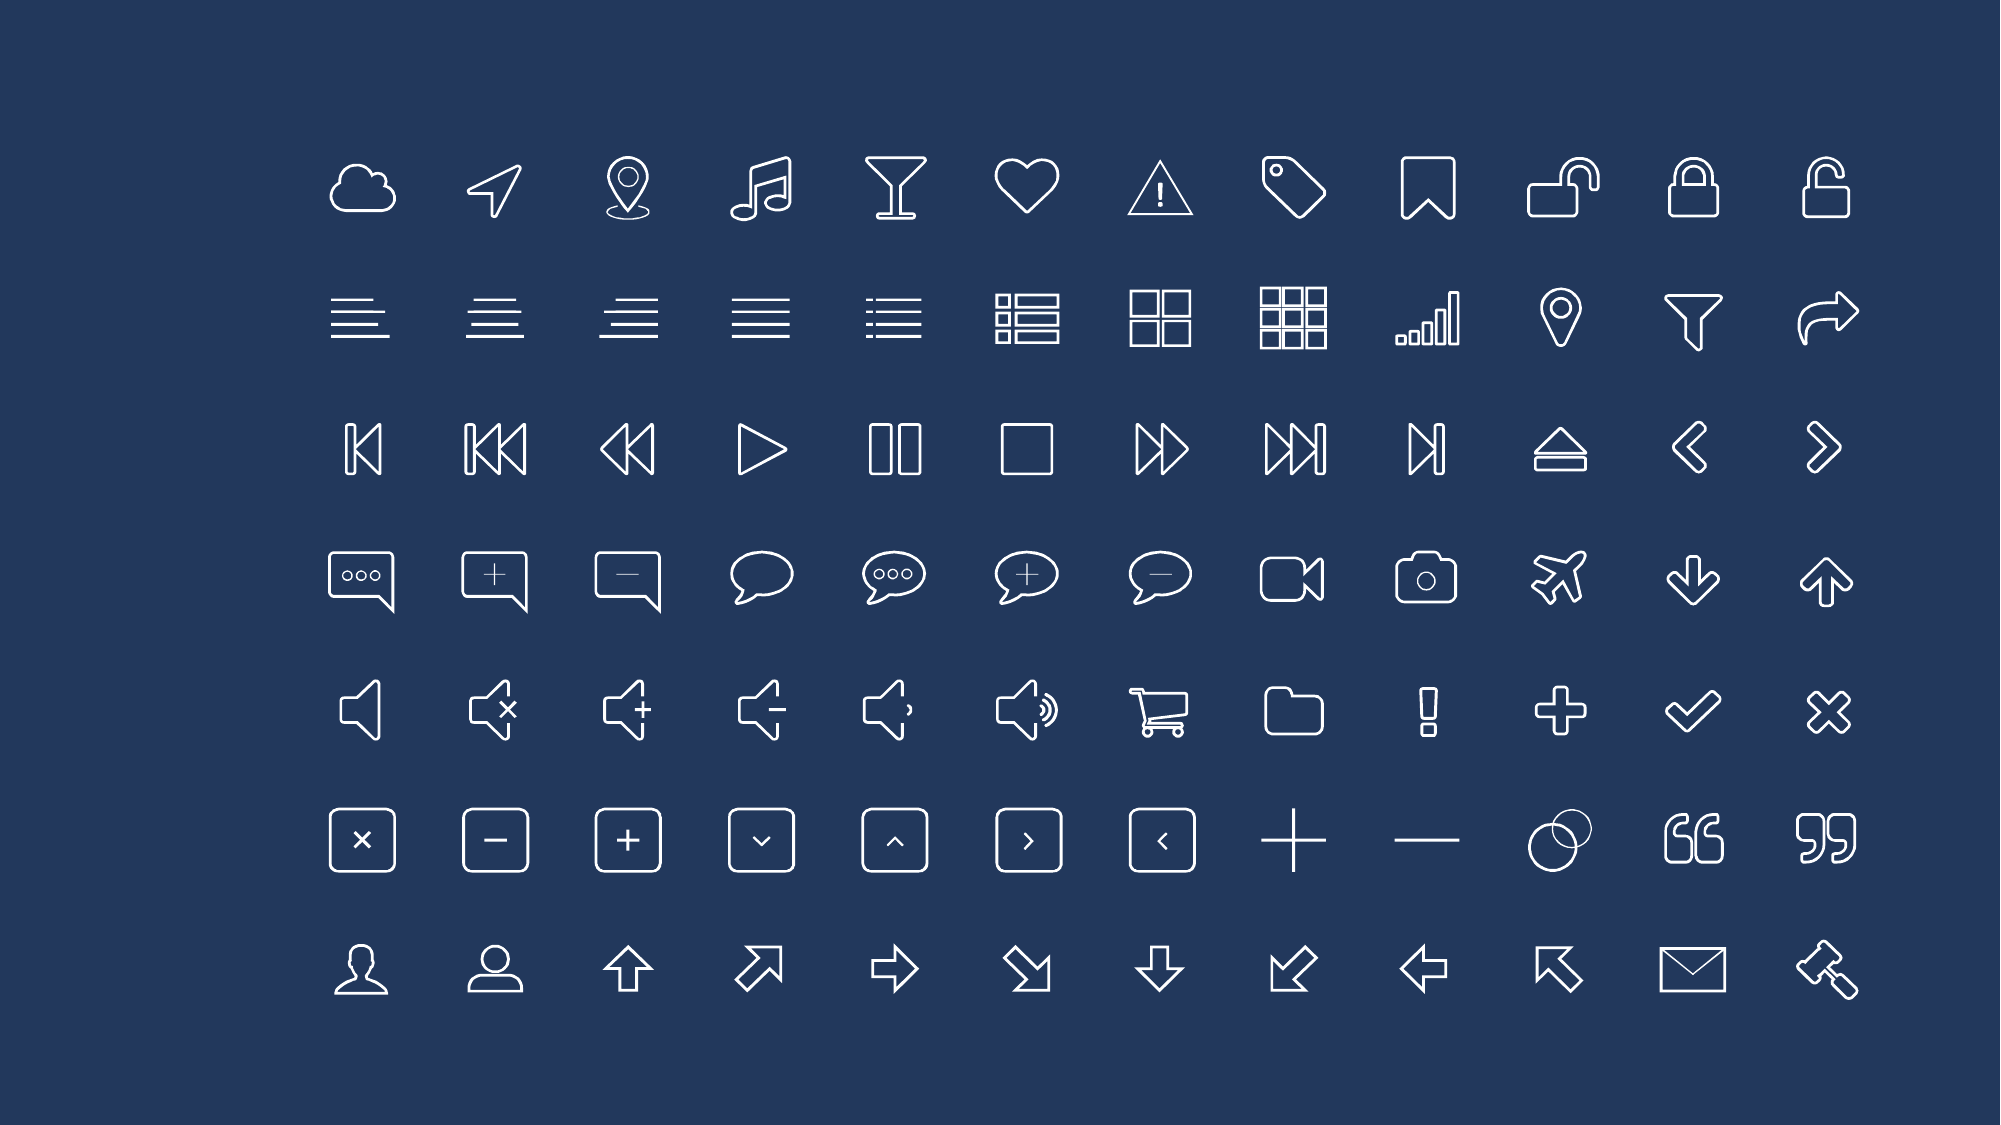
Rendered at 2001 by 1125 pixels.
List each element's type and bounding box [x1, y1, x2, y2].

text_box [610, 322, 658, 326]
text_box [1531, 550, 1587, 605]
text_box [328, 551, 395, 614]
text_box [1161, 289, 1192, 318]
text_box [1394, 838, 1460, 842]
text_box [1129, 289, 1160, 318]
text_box [995, 807, 1063, 873]
text_box [617, 166, 639, 188]
text_box [731, 322, 790, 326]
text_box [606, 205, 650, 220]
text_box [1282, 286, 1304, 307]
text_box [875, 322, 922, 326]
text_box [1041, 698, 1052, 722]
text_box [1002, 944, 1051, 992]
text_box [1420, 722, 1437, 737]
text_box [1693, 947, 1726, 975]
text_box [461, 551, 528, 614]
text_box [1305, 328, 1327, 350]
text_box [1796, 939, 1859, 1000]
text_box [1659, 947, 1727, 993]
text_box [607, 156, 649, 213]
text_box [1264, 686, 1324, 736]
text_box [1265, 423, 1327, 476]
text_box [1395, 334, 1407, 346]
text_box [862, 679, 904, 741]
text_box [995, 329, 1011, 344]
text_box [730, 550, 794, 605]
text_box [1806, 690, 1851, 734]
text_box [471, 322, 519, 326]
text_box [630, 838, 640, 842]
text_box [634, 701, 651, 718]
text_box [734, 945, 783, 993]
text_box [1399, 943, 1448, 994]
text_box [462, 807, 530, 873]
text_box [499, 700, 517, 718]
text_box [334, 944, 389, 995]
text_box [341, 570, 353, 581]
text_box [1282, 328, 1304, 350]
text_box [1534, 426, 1588, 472]
text_box [995, 293, 1011, 309]
text_box [901, 568, 913, 580]
text_box [484, 838, 507, 842]
text_box [467, 944, 524, 993]
text_box [1044, 693, 1058, 728]
text_box [1664, 813, 1724, 864]
text_box [1000, 423, 1054, 476]
text_box [906, 704, 913, 716]
text_box [600, 423, 655, 476]
text_box [1417, 571, 1436, 591]
text_box [768, 708, 786, 712]
text_box [1668, 157, 1720, 218]
text_box [1672, 420, 1707, 474]
text_box [331, 322, 379, 326]
text_box [328, 807, 396, 873]
text_box [1261, 838, 1292, 842]
text_box [1796, 813, 1857, 864]
text_box [603, 679, 645, 741]
text_box [730, 156, 792, 222]
text_box [1534, 685, 1587, 736]
text_box [1305, 307, 1327, 328]
text_box [1296, 838, 1326, 842]
text_box [1262, 156, 1327, 219]
text_box [1259, 307, 1282, 328]
text_box [731, 334, 790, 338]
text_box [1127, 159, 1194, 216]
text_box [355, 570, 367, 581]
text_box [1259, 286, 1282, 307]
text_box [1551, 809, 1593, 849]
text_box [353, 831, 362, 839]
text_box [594, 551, 661, 614]
text_box [1806, 420, 1842, 474]
text_box [369, 570, 381, 581]
text_box [861, 807, 929, 873]
text_box [1305, 286, 1327, 307]
text_box [1161, 319, 1192, 347]
text_box [1128, 687, 1189, 738]
text_box [329, 163, 396, 213]
text_box [363, 840, 372, 849]
text_box [994, 158, 1060, 214]
text_box [466, 334, 524, 338]
text_box [1535, 946, 1584, 994]
text_box [1014, 311, 1060, 327]
text_box [1540, 287, 1582, 348]
text_box [1259, 328, 1282, 350]
text_box [1660, 947, 1694, 976]
text_box [1800, 557, 1854, 608]
text_box [871, 943, 920, 994]
text_box [1259, 556, 1324, 602]
text_box [345, 423, 382, 476]
text_box [594, 807, 662, 873]
text_box [1527, 157, 1600, 218]
text_box [469, 679, 510, 741]
text_box [353, 831, 372, 849]
text_box [738, 423, 788, 476]
text_box [1014, 329, 1060, 344]
text_box [1128, 550, 1192, 605]
text_box [331, 334, 390, 338]
text_box [1419, 687, 1438, 720]
text_box [1395, 550, 1458, 604]
text_box [1408, 423, 1445, 476]
text_box [887, 568, 899, 580]
text_box [1134, 945, 1186, 993]
text_box [1408, 329, 1420, 346]
text_box [738, 679, 779, 741]
text_box [994, 550, 1059, 605]
text_box [1665, 690, 1722, 733]
text_box [599, 334, 658, 338]
text_box [1129, 319, 1160, 347]
text_box [339, 679, 381, 741]
text_box [466, 164, 522, 219]
text_box [1135, 423, 1189, 476]
text_box [898, 423, 922, 476]
text_box [626, 829, 630, 851]
text_box [1270, 944, 1319, 992]
text_box [1802, 156, 1851, 219]
text_box [1014, 293, 1060, 309]
text_box [1282, 307, 1304, 328]
text_box [875, 334, 922, 338]
text_box [1797, 291, 1860, 346]
text_box [1664, 294, 1723, 352]
text_box [869, 423, 893, 476]
text_box [995, 311, 1011, 327]
text_box [1527, 822, 1578, 872]
text_box [996, 679, 1038, 741]
text_box [1292, 808, 1296, 872]
text_box [862, 550, 927, 605]
text_box [728, 807, 796, 873]
text_box [1421, 308, 1447, 346]
text_box [464, 423, 527, 476]
text_box [1666, 555, 1720, 606]
text_box [873, 568, 885, 580]
text_box [1039, 704, 1046, 716]
text_box [1448, 291, 1460, 346]
text_box [865, 156, 927, 220]
text_box [602, 944, 655, 992]
text_box [1400, 156, 1456, 220]
text_box [1128, 807, 1196, 873]
